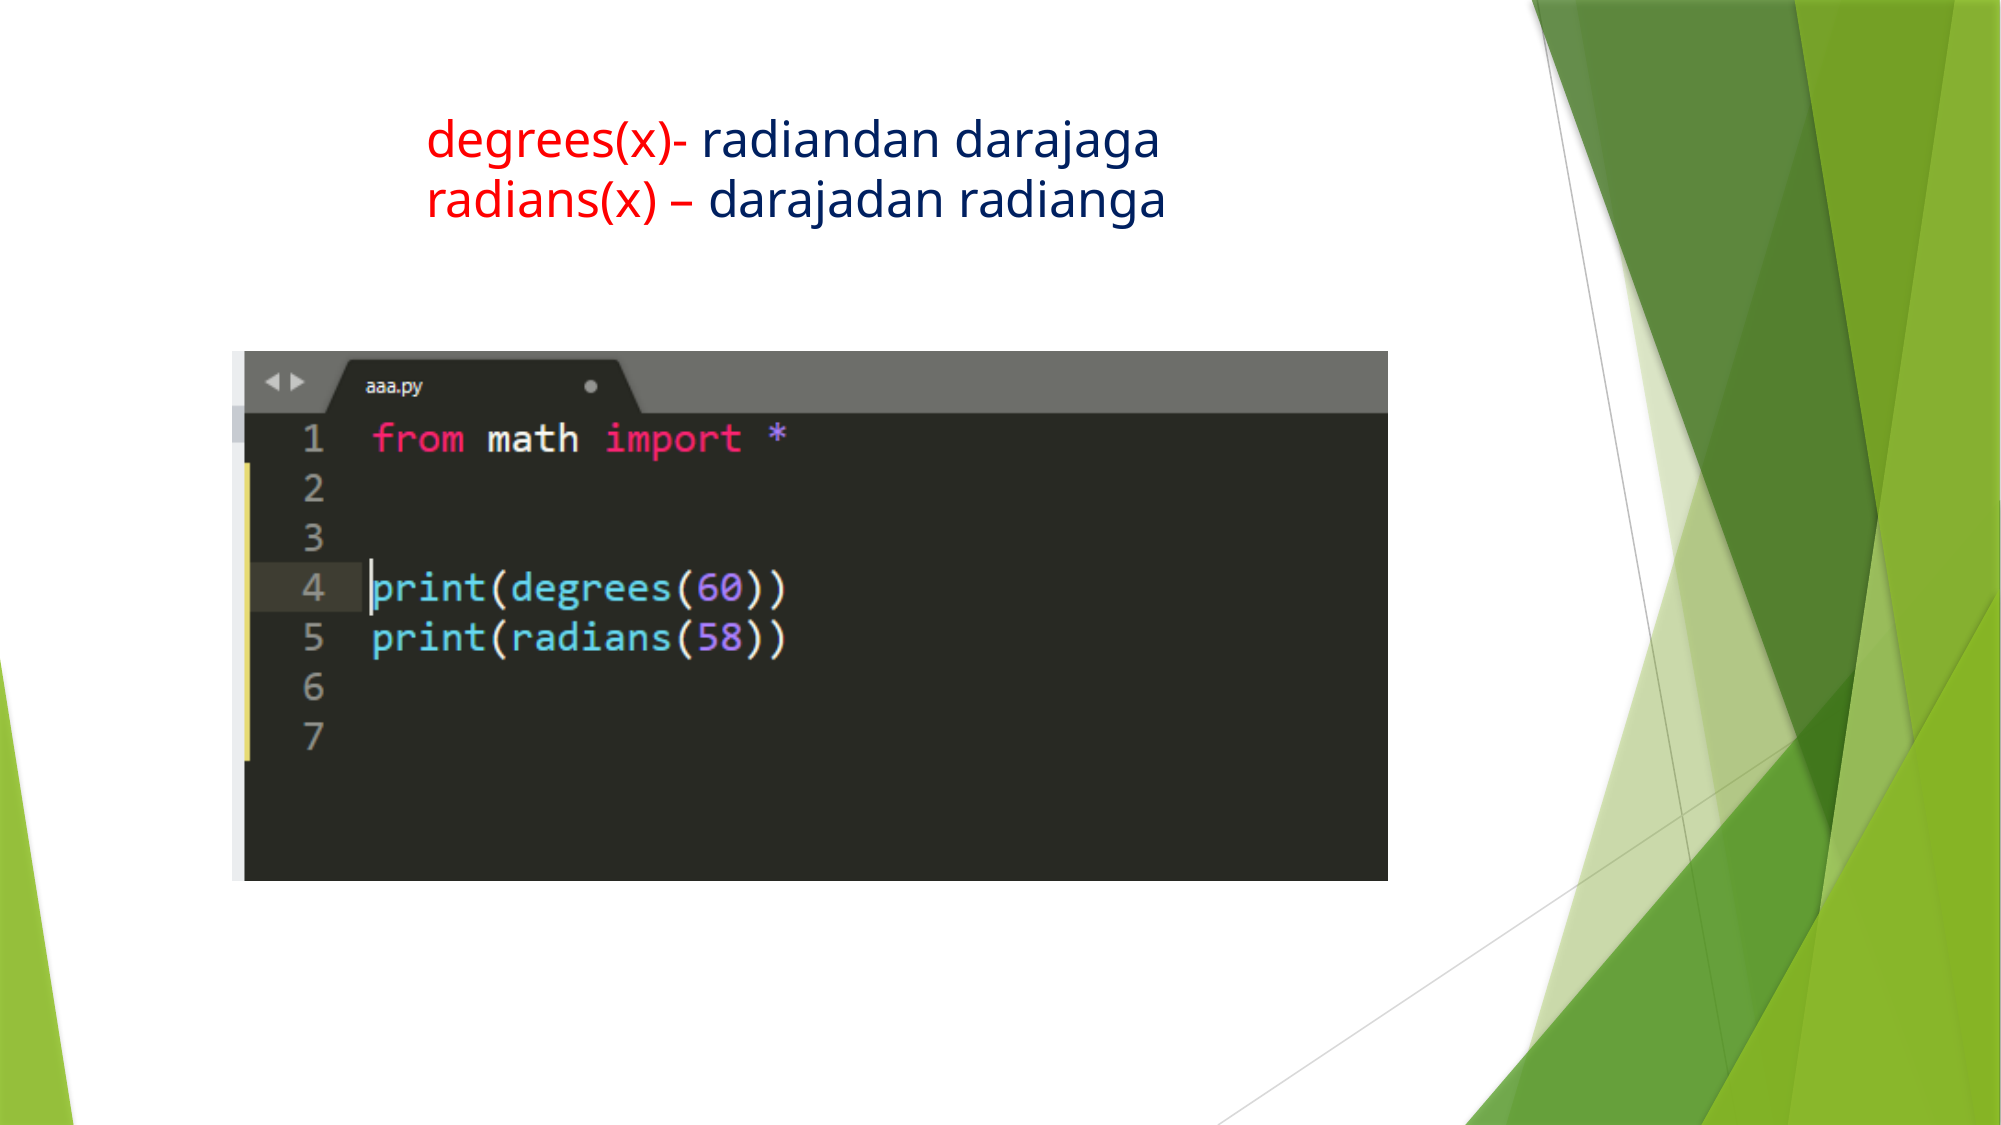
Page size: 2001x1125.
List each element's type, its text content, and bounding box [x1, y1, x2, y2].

title degrees(x)- radiandan darajaga radians(x) – darajadan radianga [111, 99, 1522, 217]
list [231, 350, 1389, 881]
